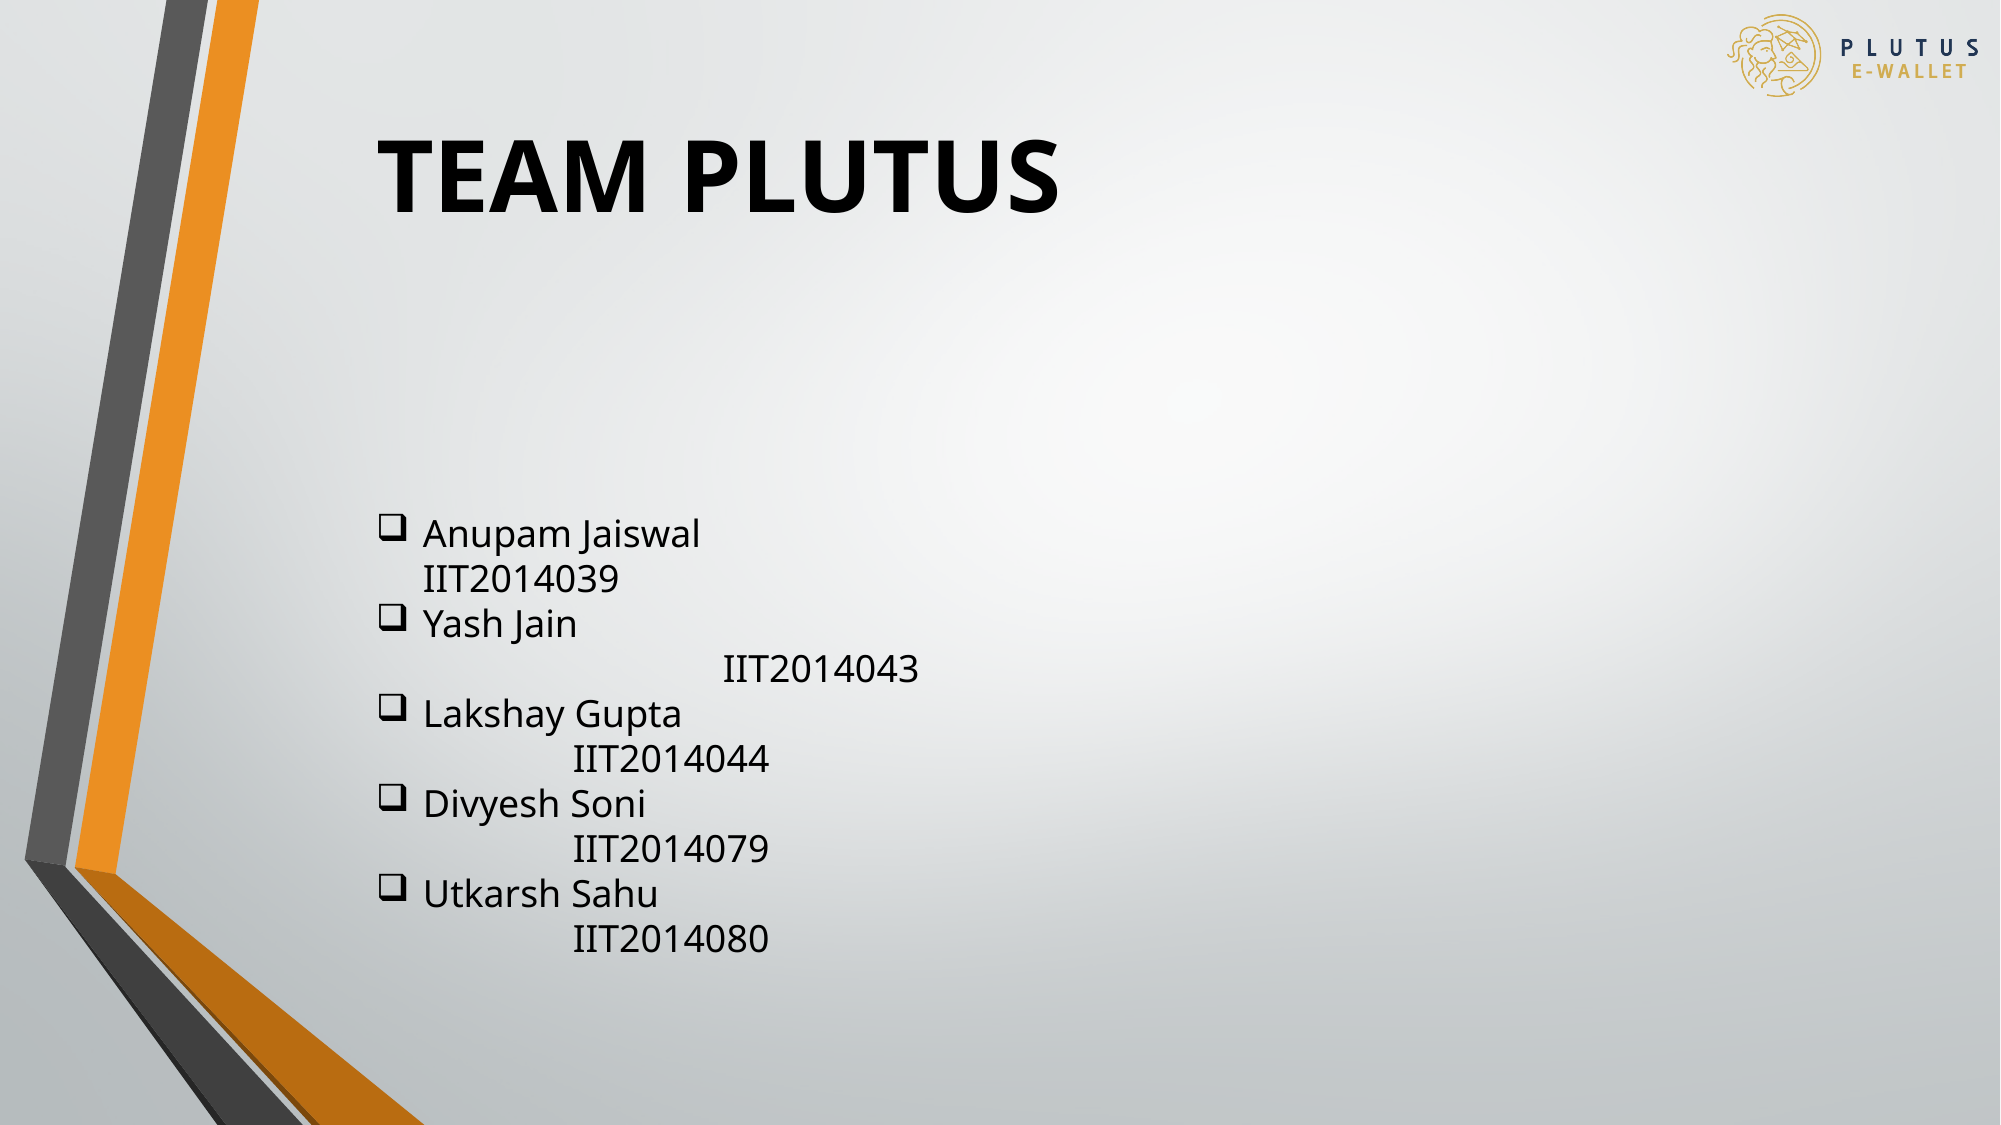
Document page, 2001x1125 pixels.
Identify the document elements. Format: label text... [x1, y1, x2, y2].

text_box TEAM PLUTUS [361, 105, 1553, 241]
text_box Anupam Jaiswal IIT2014039 Yash Jain IIT2014043 Lakshay Gupta IIT2014044 Divyesh Soni IIT2014079 Utkarsh Sahu IIT2014080 [361, 502, 1312, 968]
picture [1727, 14, 1978, 98]
